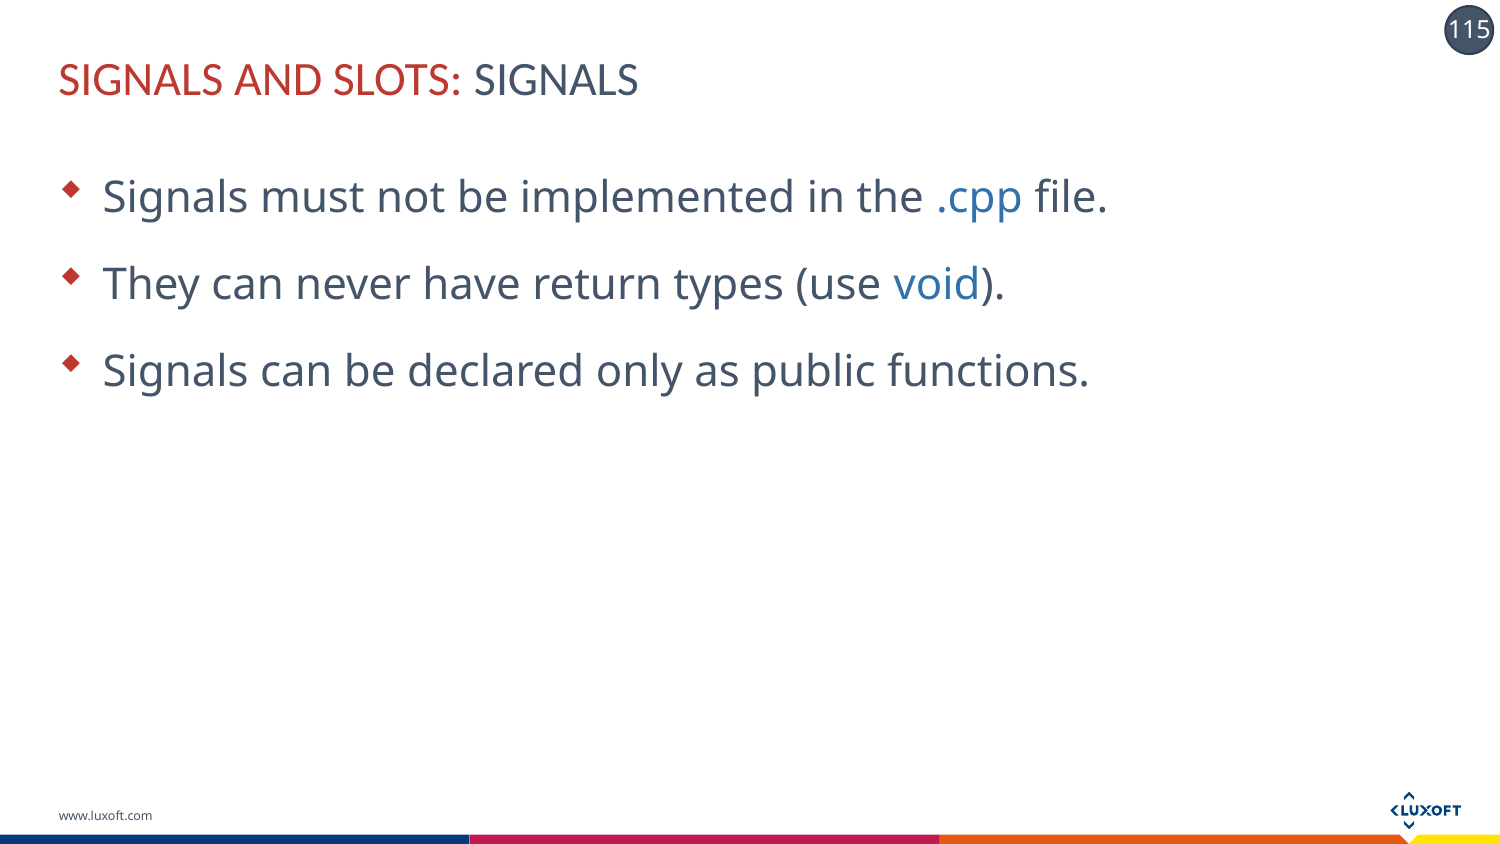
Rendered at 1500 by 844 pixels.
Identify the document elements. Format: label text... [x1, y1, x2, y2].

title Signals AND SLOTS: SIGNALS [47, 44, 1457, 107]
list Signals must not be implemented in the .cpp file. They can never have return types (use void). Signals can be declared only as public functions. [47, 147, 1457, 764]
